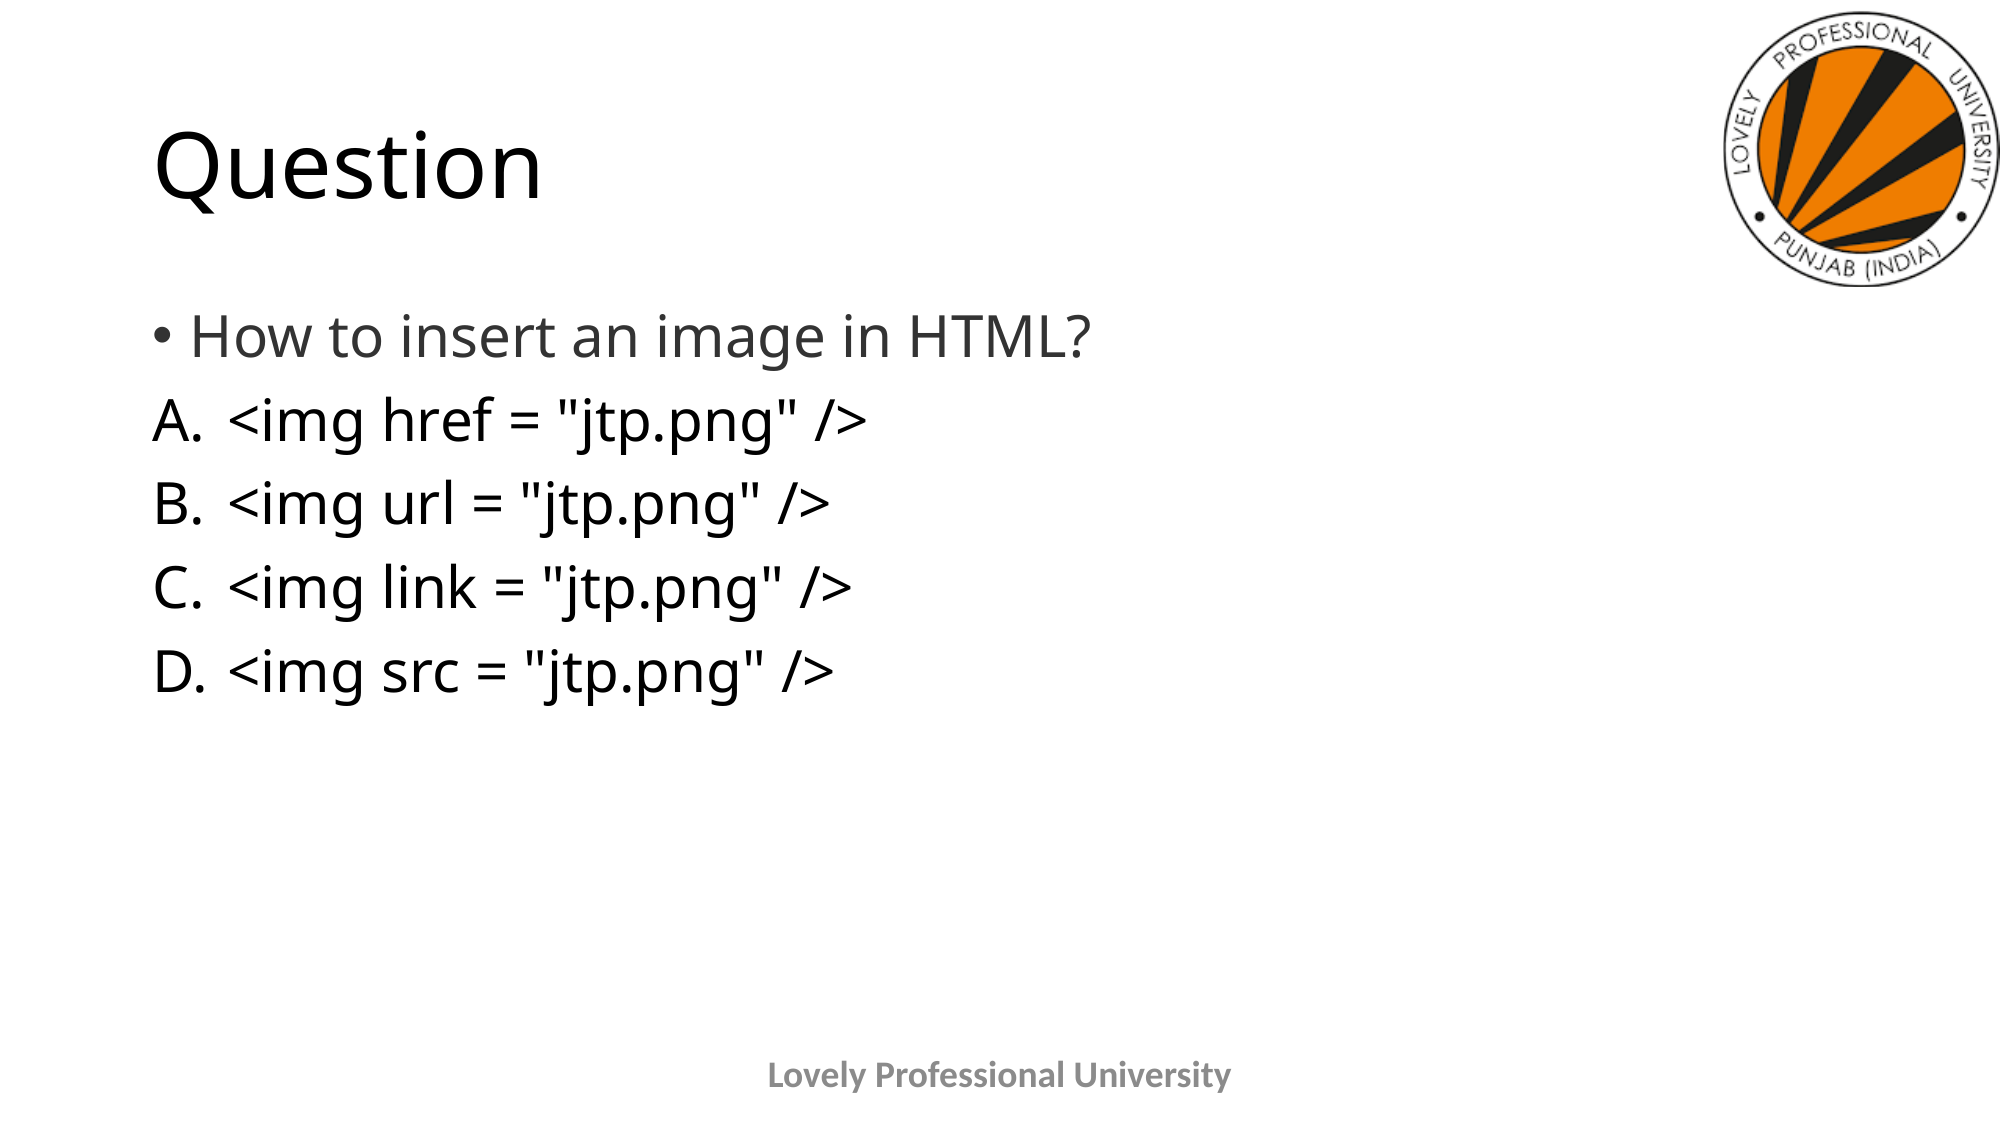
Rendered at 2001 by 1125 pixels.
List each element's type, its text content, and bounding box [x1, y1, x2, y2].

title Question [137, 59, 1723, 278]
picture [1723, 1, 2000, 287]
footer Lovely Professional University [662, 1042, 1338, 1103]
list How to insert an image in HTML? <img href = "jtp.png" /> <img url = "jtp.png" /> <img link = "jtp.png" /> <img src = "jtp.png" /> [137, 299, 1863, 1014]
